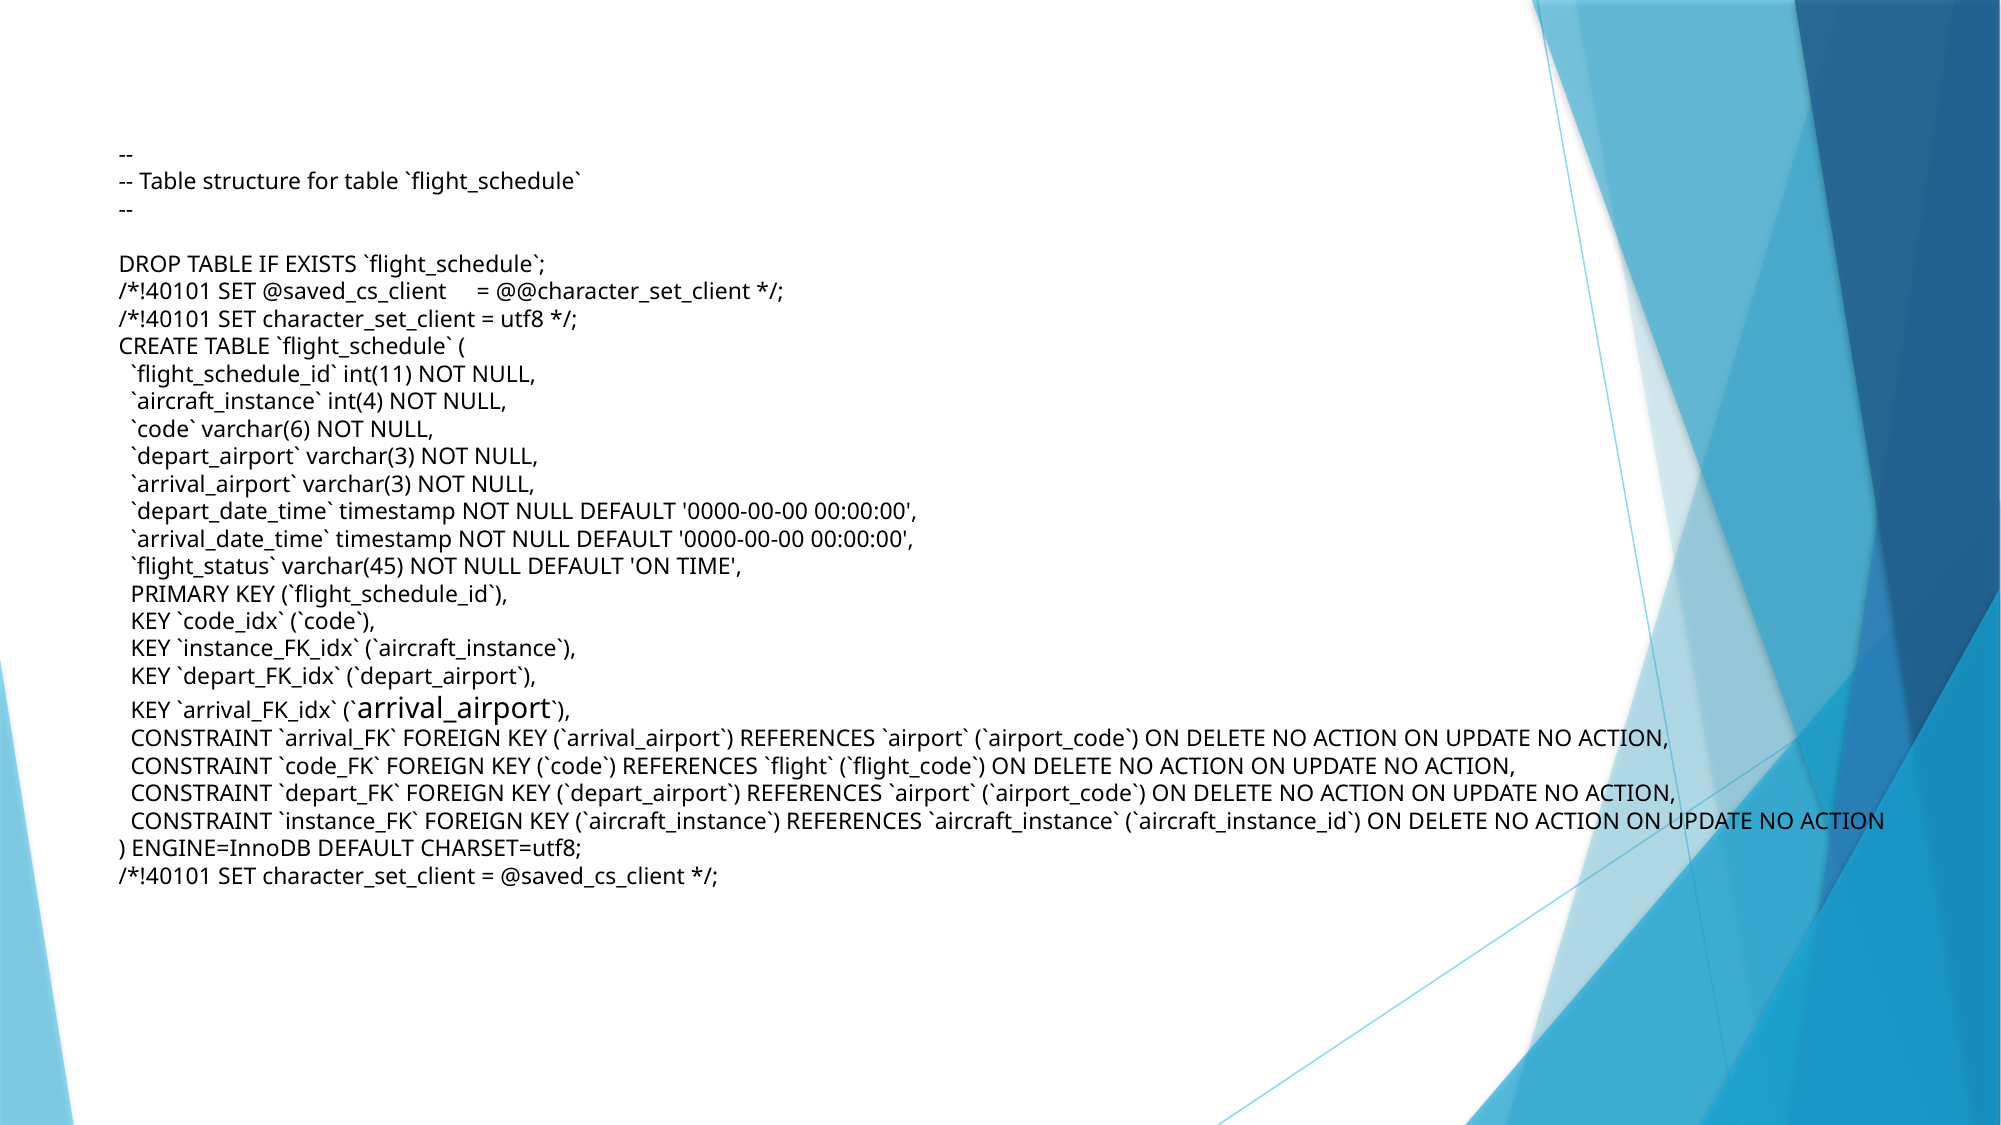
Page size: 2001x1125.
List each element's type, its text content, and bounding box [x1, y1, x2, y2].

text_box -- -- Table structure for table `flight_schedule` -- DROP TABLE IF EXISTS `flight_schedule`; /*!40101 SET @saved_cs_client = @@character_set_client */; /*!40101 SET character_set_client = utf8 */; CREATE TABLE `flight_schedule` ( `flight_schedule_id` int(11) NOT NULL, `aircraft_instance` int(4) NOT NULL, `code` varchar(6) NOT NULL, `depart_airport` varchar(3) NOT NULL, `arrival_airport` varchar(3) NOT NULL, `depart_date_time` timestamp NOT NULL DEFAULT '0000-00-00 00:00:00', `arrival_date_time` timestamp NOT NULL DEFAULT '0000-00-00 00:00:00', `flight_status` varchar(45) NOT NULL DEFAULT 'ON TIME', PRIMARY KEY (`flight_schedule_id`), KEY `code_idx` (`code`), KEY `instance_FK_idx` (`aircraft_instance`), KEY `depart_FK_idx` (`depart_airport`), KEY `arrival_FK_idx` (`arrival_airport`), CONSTRAINT `arrival_FK` FOREIGN KEY (`arrival_airport`) REFERENCES `airport` (`airport_code`) ON DELETE NO ACTION ON UPDATE NO ACTION, CONSTRAINT `code_FK` FOREIGN KEY (`code`) REFERENCES `flight` (`flight_code`) ON DELETE NO ACTION ON UPDATE NO ACTION, CONSTRAINT `depart_FK` FOREIGN KEY (`depart_airport`) REFERENCES `airport` (`airport_code`) ON DELETE NO ACTION ON UPDATE NO ACTION, CONSTRAINT `instance_FK` FOREIGN KEY (`aircraft_instance`) REFERENCES `aircraft_instance` (`aircraft_instance_id`) ON DELETE NO ACTION ON UPDATE NO ACTION ) ENGINE=InnoDB DEFAULT CHARSET=utf8; /*!40101 SET character_set_client = @saved_cs_client */; [103, 132, 1940, 924]
